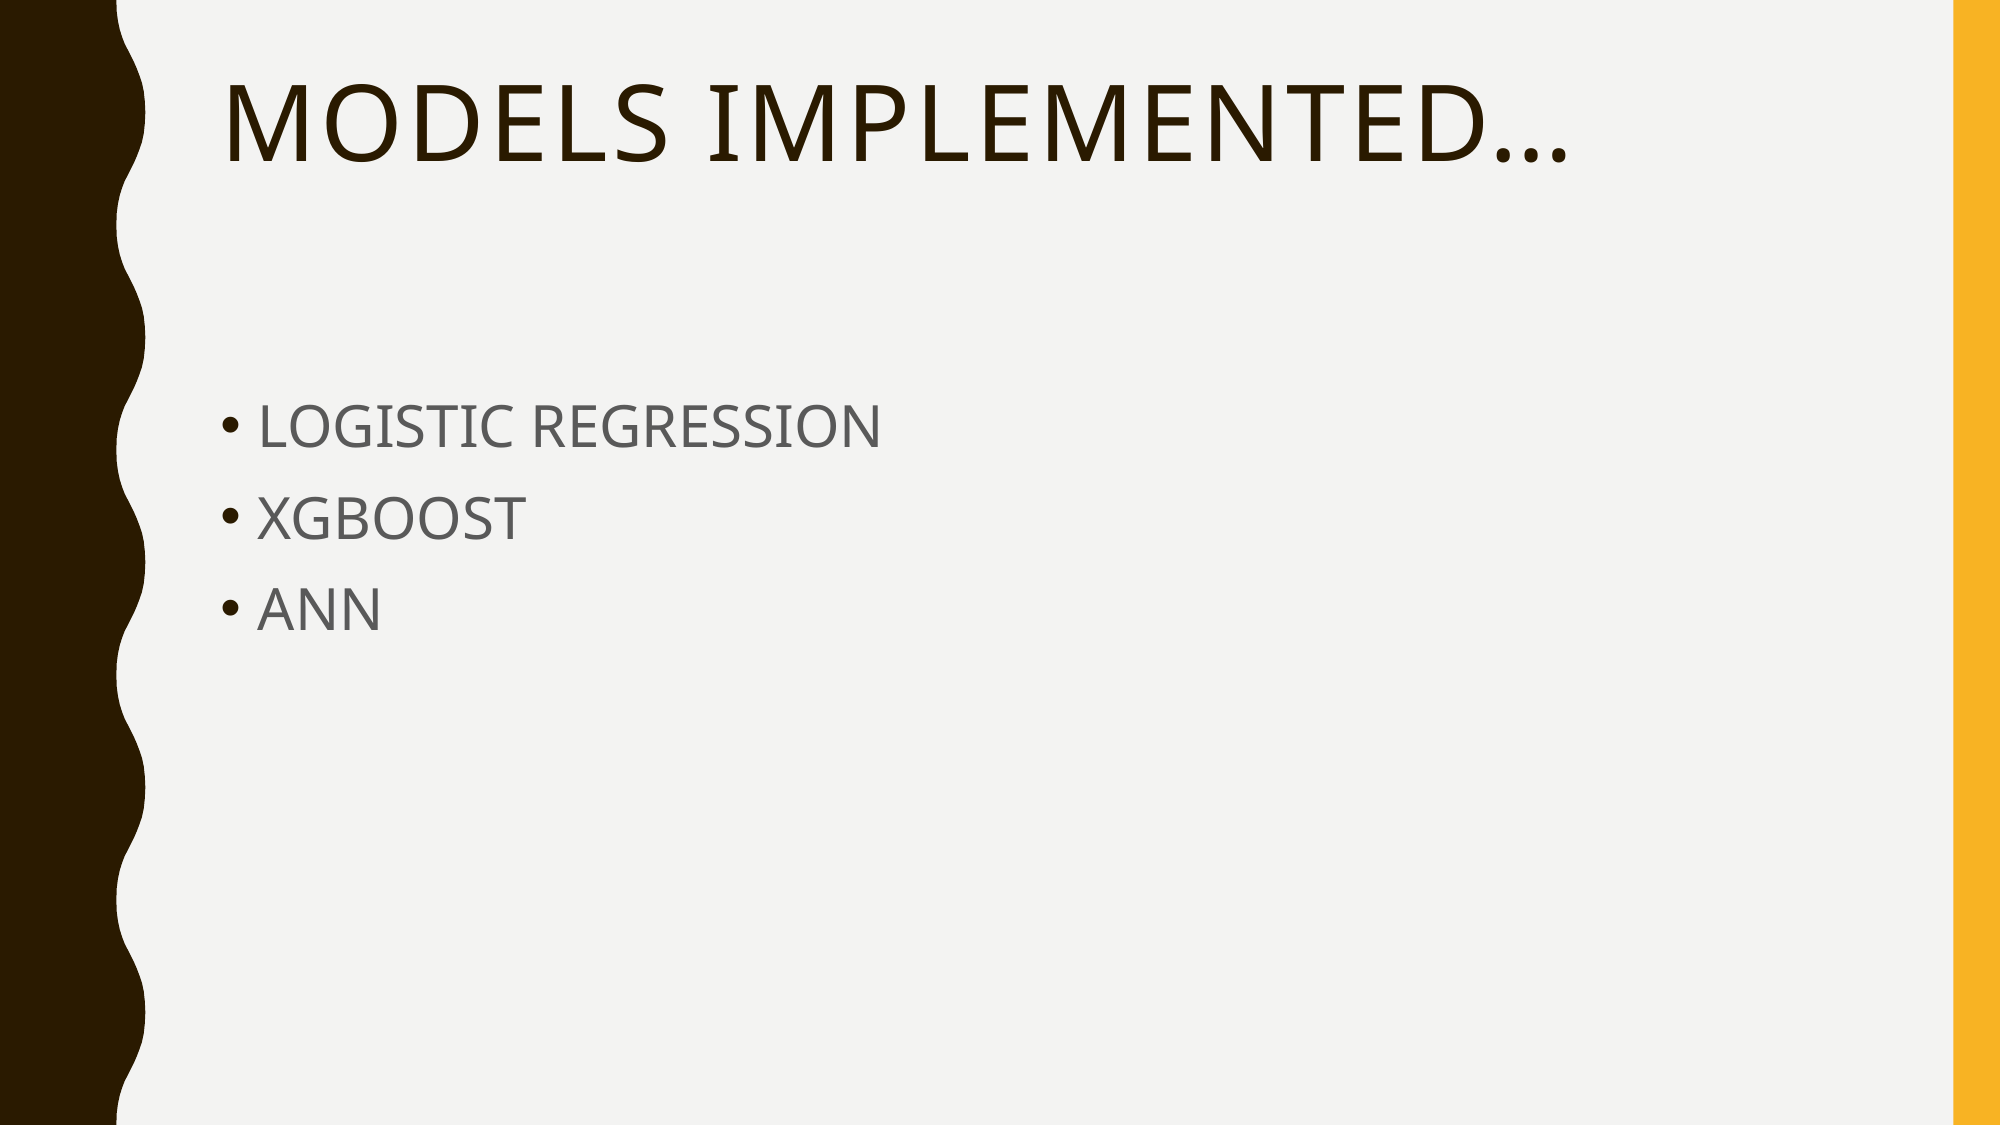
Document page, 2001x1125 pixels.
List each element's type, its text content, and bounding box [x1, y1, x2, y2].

list LOGISTIC REGRESSION XGBOOST ANN [205, 375, 1875, 965]
title MODELS IMPLEMENTED… [205, 62, 1875, 308]
